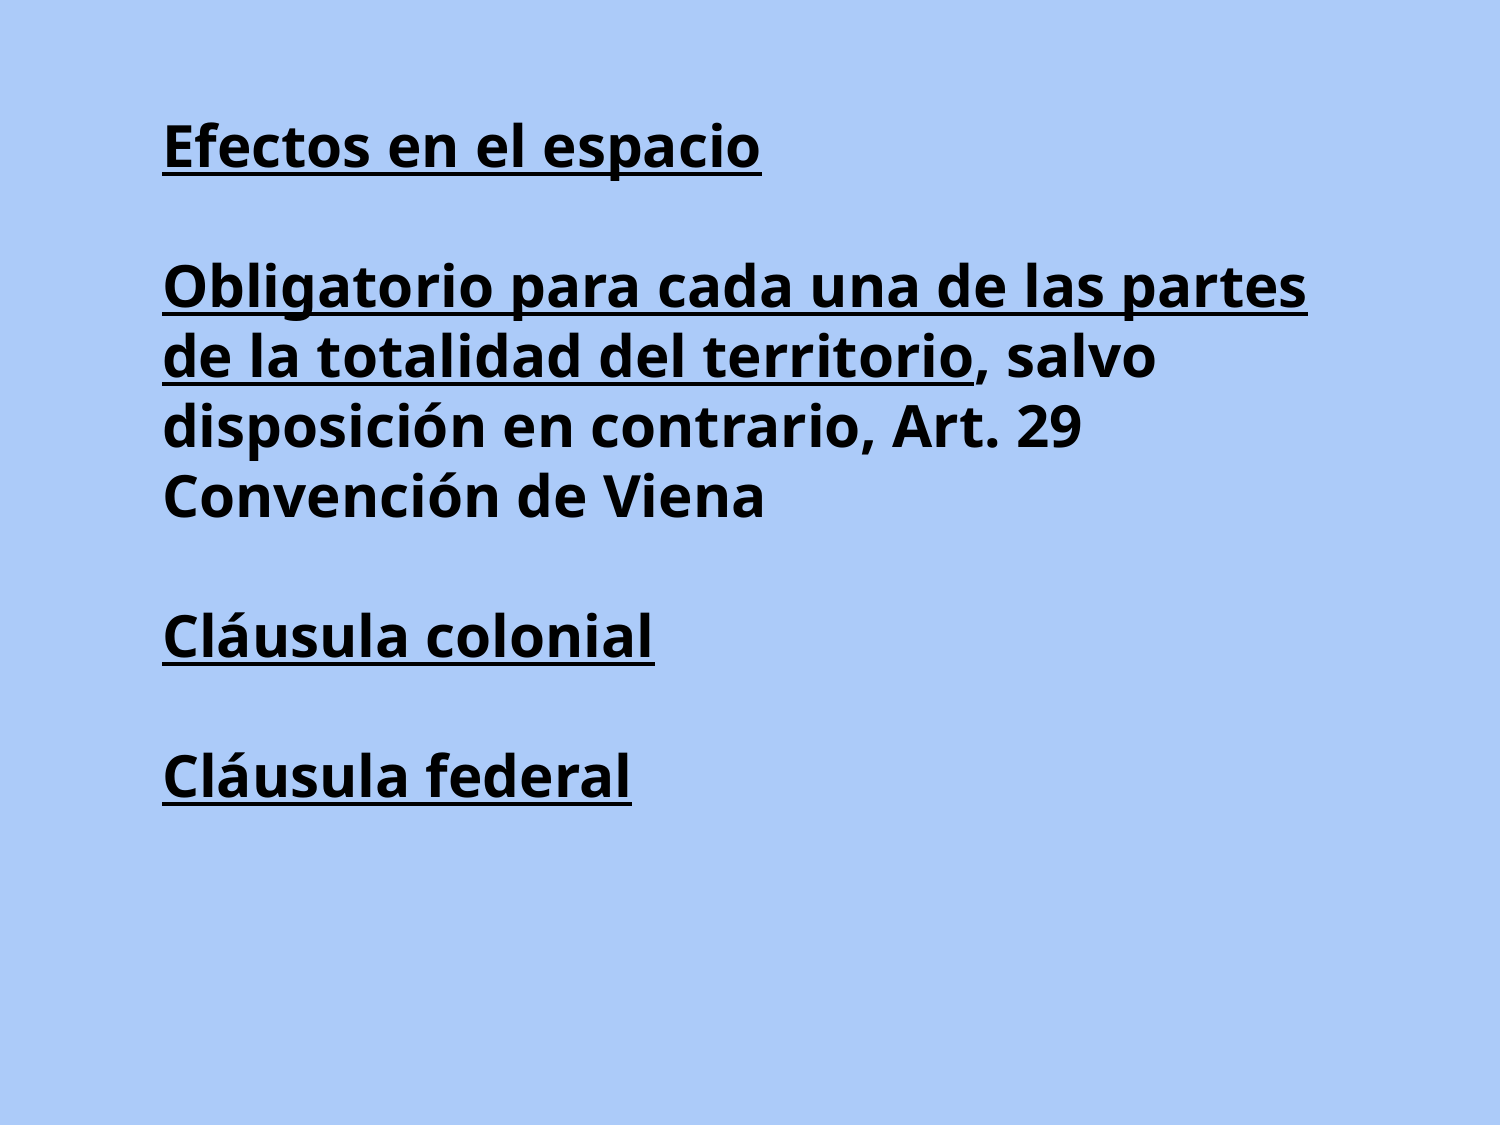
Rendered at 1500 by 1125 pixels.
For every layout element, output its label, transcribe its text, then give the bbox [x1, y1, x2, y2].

text_box Efectos en el espacio Obligatorio para cada una de las partes de la totalidad del territorio, salvo disposición en contrario, Art. 29 Convención de Viena Cláusula colonial Cláusula federal [147, 101, 1353, 817]
